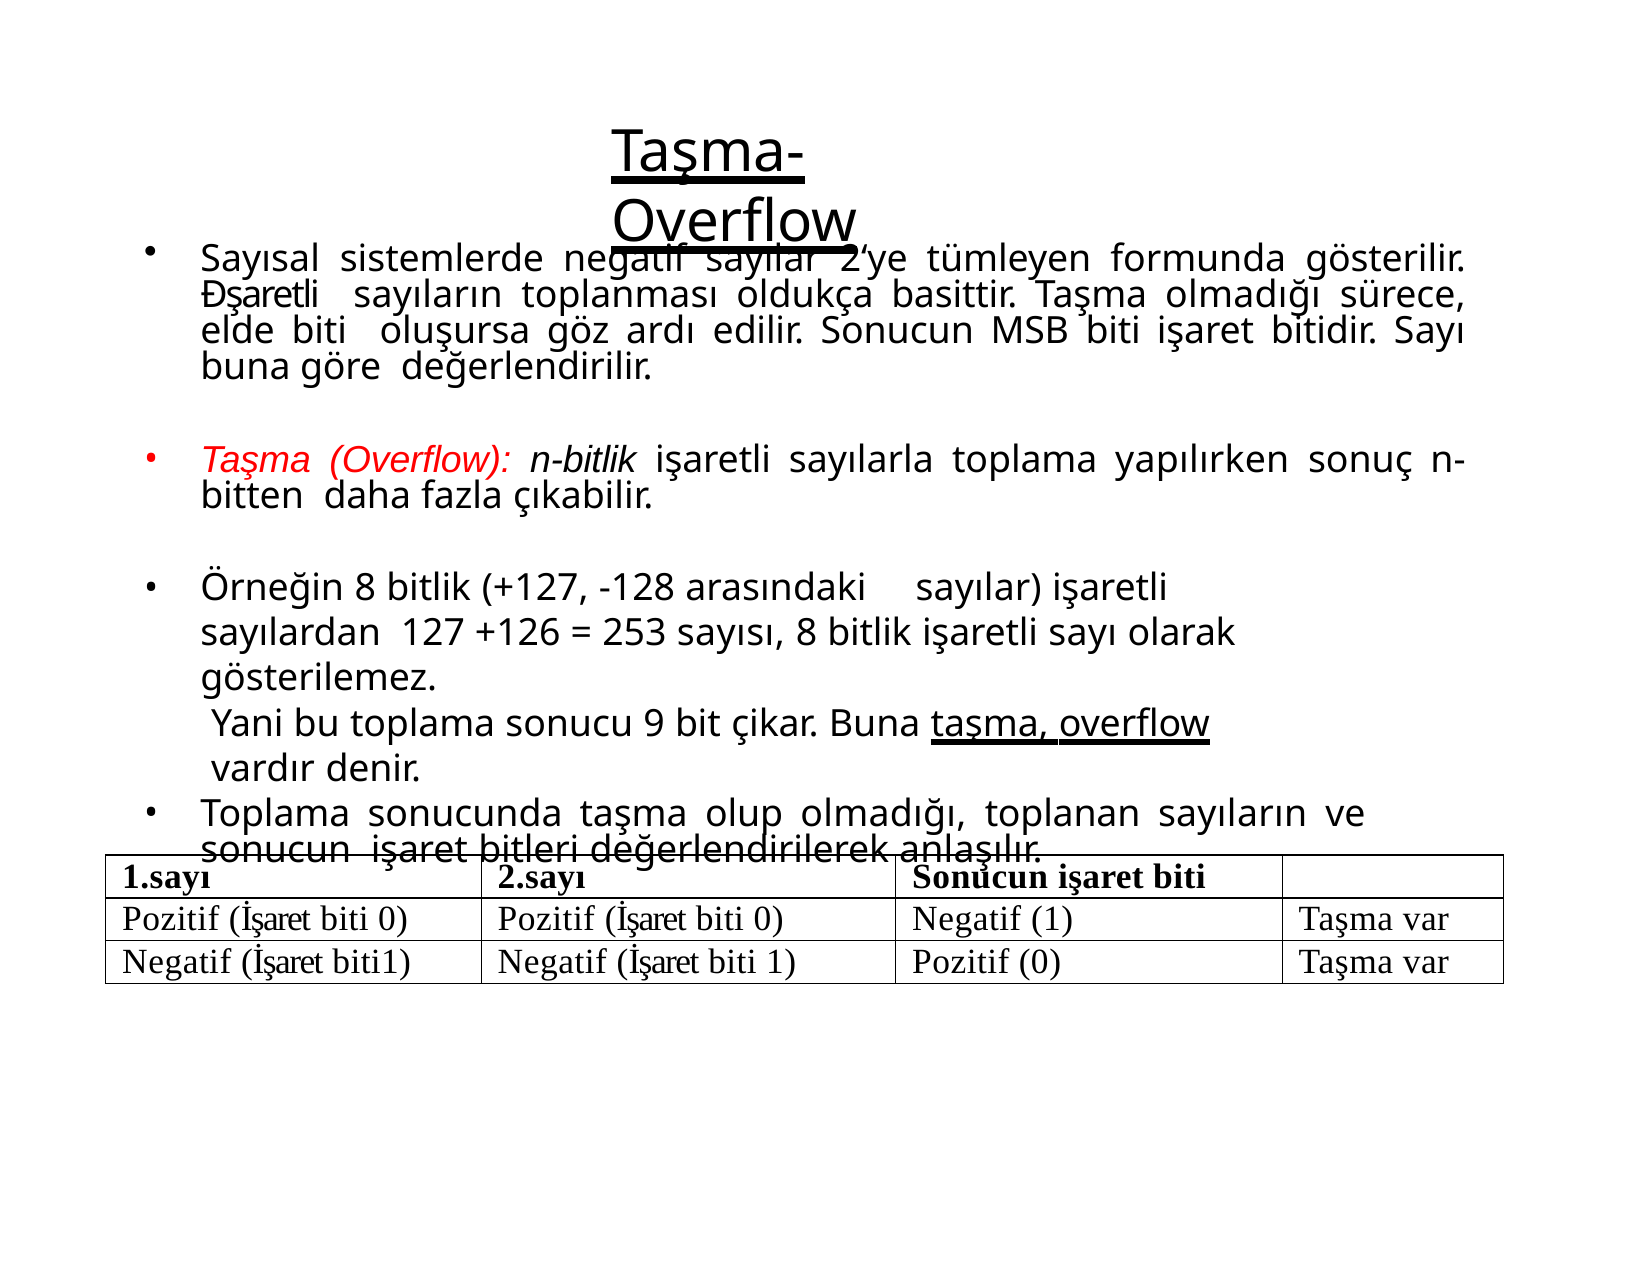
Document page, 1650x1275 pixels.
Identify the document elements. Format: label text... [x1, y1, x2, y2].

title Taşma-Overflow [609, 110, 1043, 231]
table_cell Negatif (1) [896, 899, 1282, 940]
table_header Sonucun işaret biti [896, 856, 1282, 897]
text_box Sayısal sistemlerde negatif sayılar 2‘ye tümleyen formunda gösterilir. Đşaretli sayıların toplanması oldukça basittir. Taşma olmadığı sürece, elde biti oluşursa göz ardı edilir. Sonucun MSB biti işaret bitidir. Sayı buna göre değerlendirilir. Taşma (Overflow): n-bitlik işaretli sayılarla toplama yapılırken sonuç n-bitten daha fazla çıkabilir. Örneğin 8 bitlik (+127, -128 arasındaki sayılar) işaretli sayılardan 127 +126 = 253 sayısı, 8 bitlik işaretli sayı olarak gösterilemez. Yani bu toplama sonucu 9 bit çikar. Buna taşma, overflow vardır denir. Toplama sonucunda taşma olup olmadığı, toplanan sayıların ve sonucun işaret bitleri değerlendirilerek anlaşılır. [142, 231, 1467, 854]
table_cell Taşma var [1283, 899, 1503, 940]
table_cell Negatif (İşaret biti1) [106, 941, 481, 983]
table_cell Negatif (İşaret biti 1) [482, 941, 895, 983]
table_cell Pozitif (İşaret biti 0) [482, 899, 895, 940]
table_header 1.sayı [106, 856, 481, 897]
table_cell Pozitif (0) [896, 941, 1282, 983]
table_cell Pozitif (İşaret biti 0) [106, 899, 481, 940]
table_header 2.sayı [482, 856, 895, 897]
table_header [1283, 856, 1503, 897]
table_cell Taşma var [1283, 941, 1503, 983]
